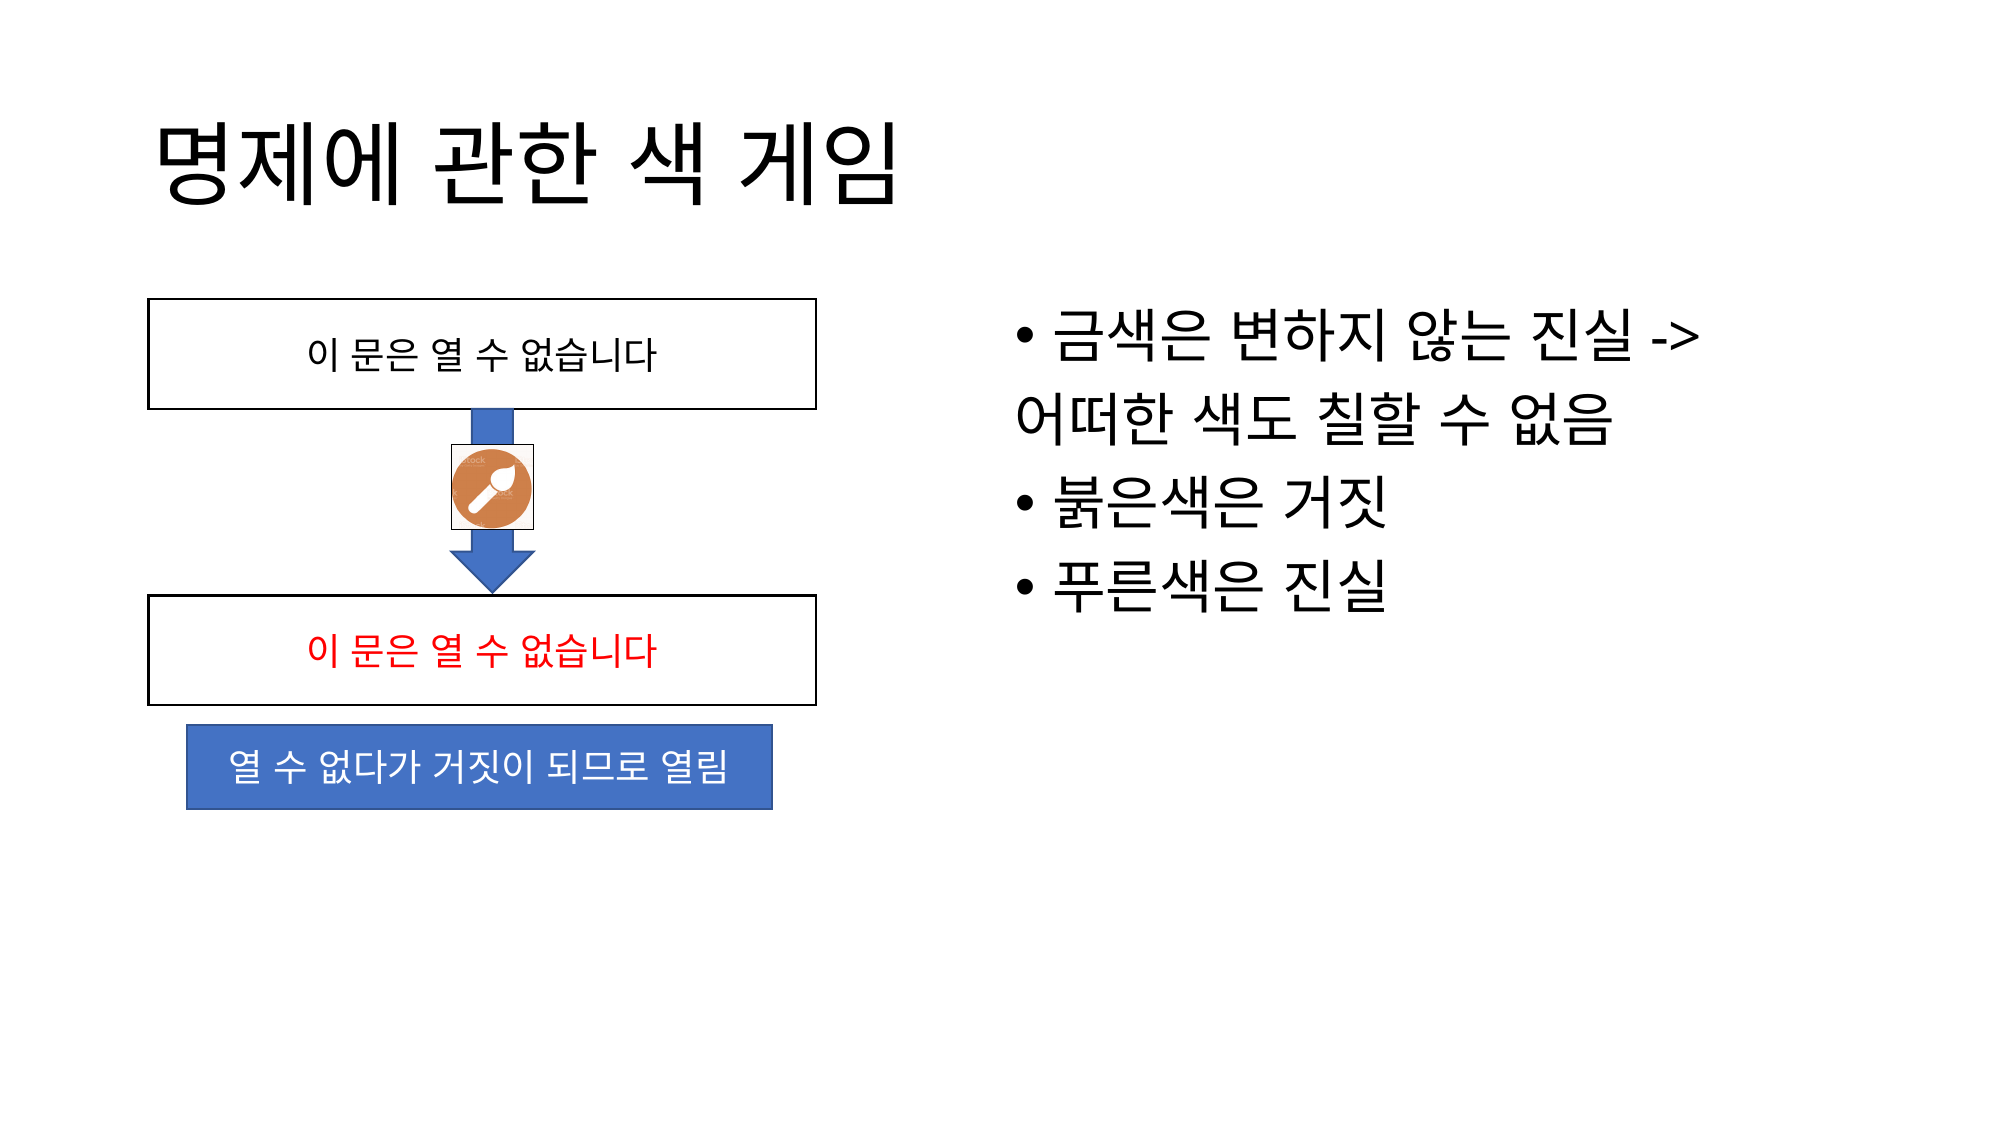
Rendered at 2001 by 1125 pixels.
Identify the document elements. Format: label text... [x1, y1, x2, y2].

title 명제에 관한 색 게임 [137, 59, 1863, 278]
text_box 열 수 없다가 거짓이 되므로 열림 [186, 724, 773, 810]
text_box [448, 530, 536, 594]
list 금색은 변하지 않는 진실-> 어떠한 색도 칠할 수 없음 붉은색은 거짓 푸른색은 진실 [999, 299, 1863, 1014]
text_box 이 문은 열 수 없습니다 [147, 298, 817, 410]
text_box 이 문은 열 수 없습니다 [147, 594, 817, 706]
text_box [470, 407, 514, 444]
picture [451, 444, 534, 530]
